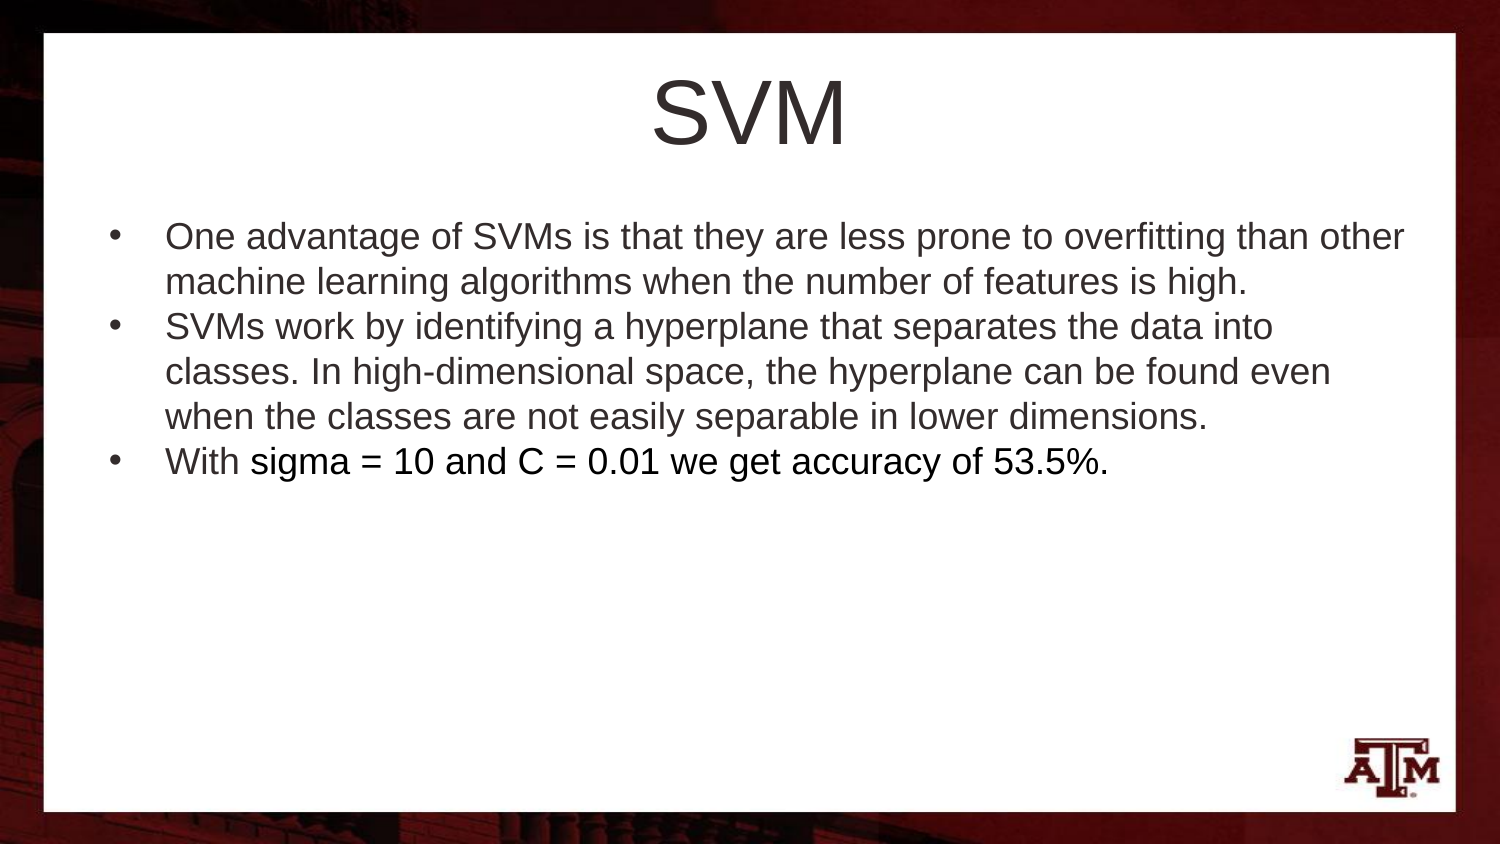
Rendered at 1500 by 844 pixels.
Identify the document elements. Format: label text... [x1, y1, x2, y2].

picture [0, 0, 1500, 844]
list One advantage of SVMs is that they are less prone to overfitting than other machine learning algorithms when the number of features is high. SVMs work by identifying a hyperplane that separates the data into classes. In high-dimensional space, the hyperplane can be found even when the classes are not easily separable in lower dimensions. With sigma = 10 and C = 0.01 we get accuracy of 53.5%. [75, 196, 1425, 729]
title SVM [75, 40, 1425, 175]
